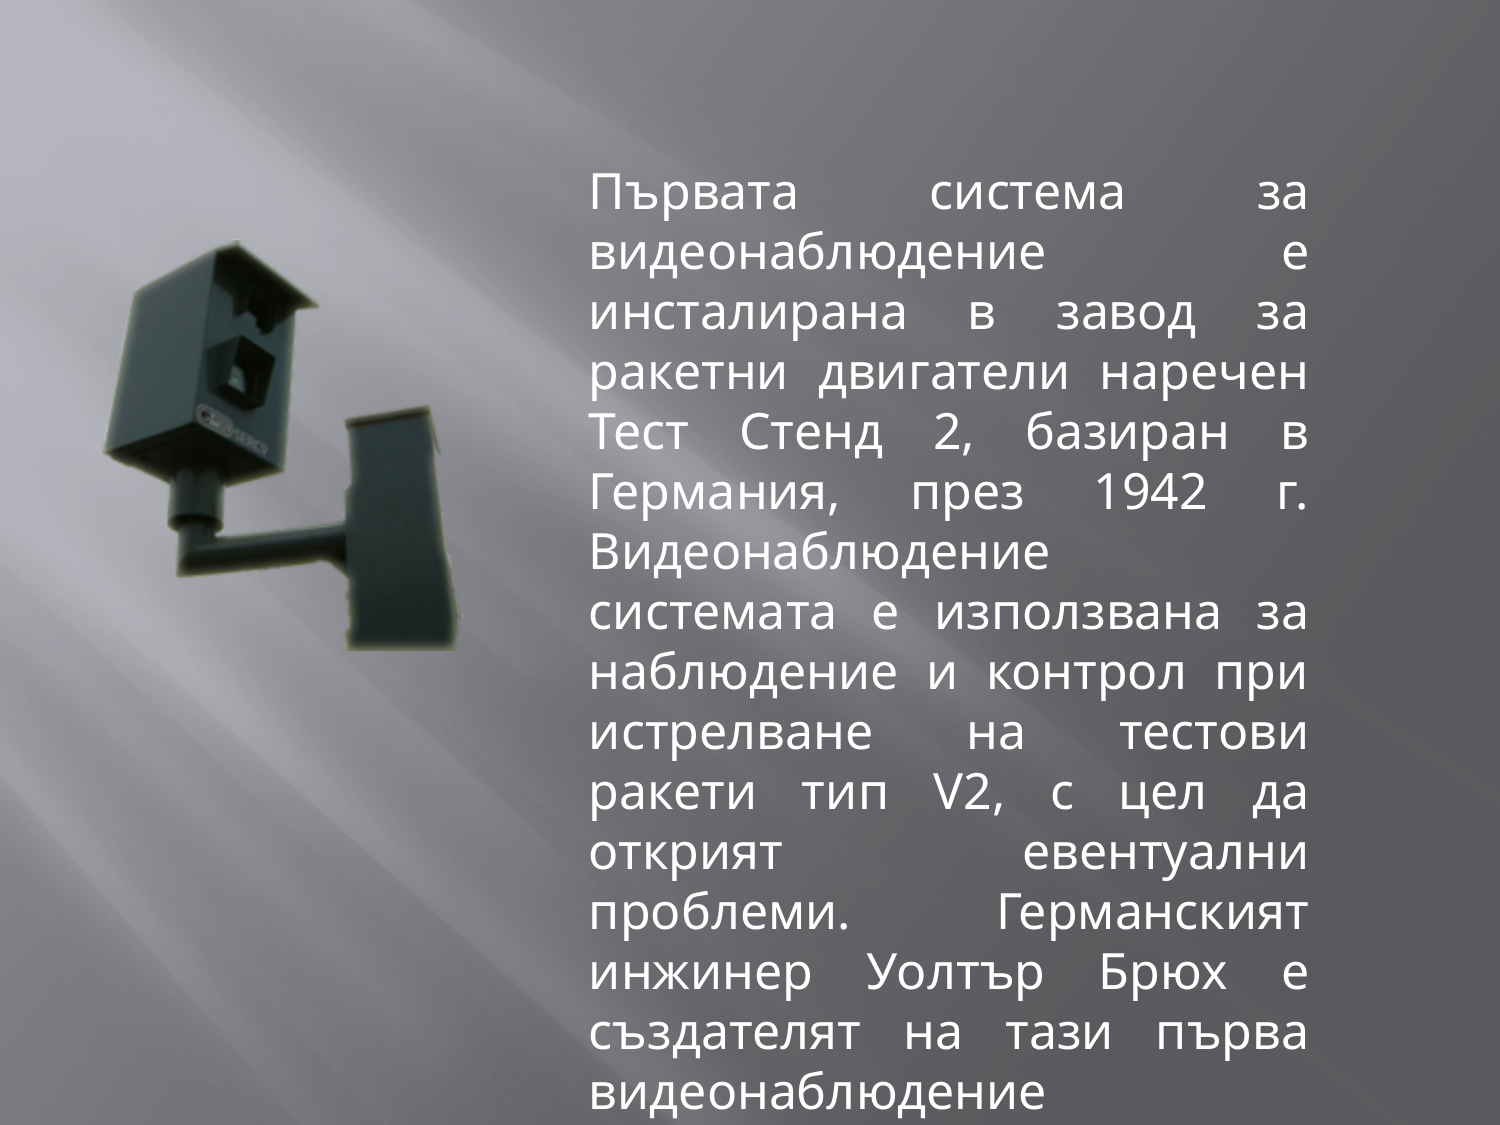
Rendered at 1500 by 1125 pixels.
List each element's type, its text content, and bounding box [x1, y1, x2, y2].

picture [93, 234, 469, 652]
text_box Първата система за видеонаблюдение е инсталирана в завод за ракетни двигатели наречен Тест Стенд 2, базиран в Германия, през 1942 г. Видеонаблюдение системата е използвана за наблюдение и контрол при истрелване на тестови ракети тип V2, с цел да открият евентуални проблеми. Германският инжинер Уолтър Брюх е създателят на тази първа видеонаблюдение инсталация. [574, 152, 1325, 1125]
